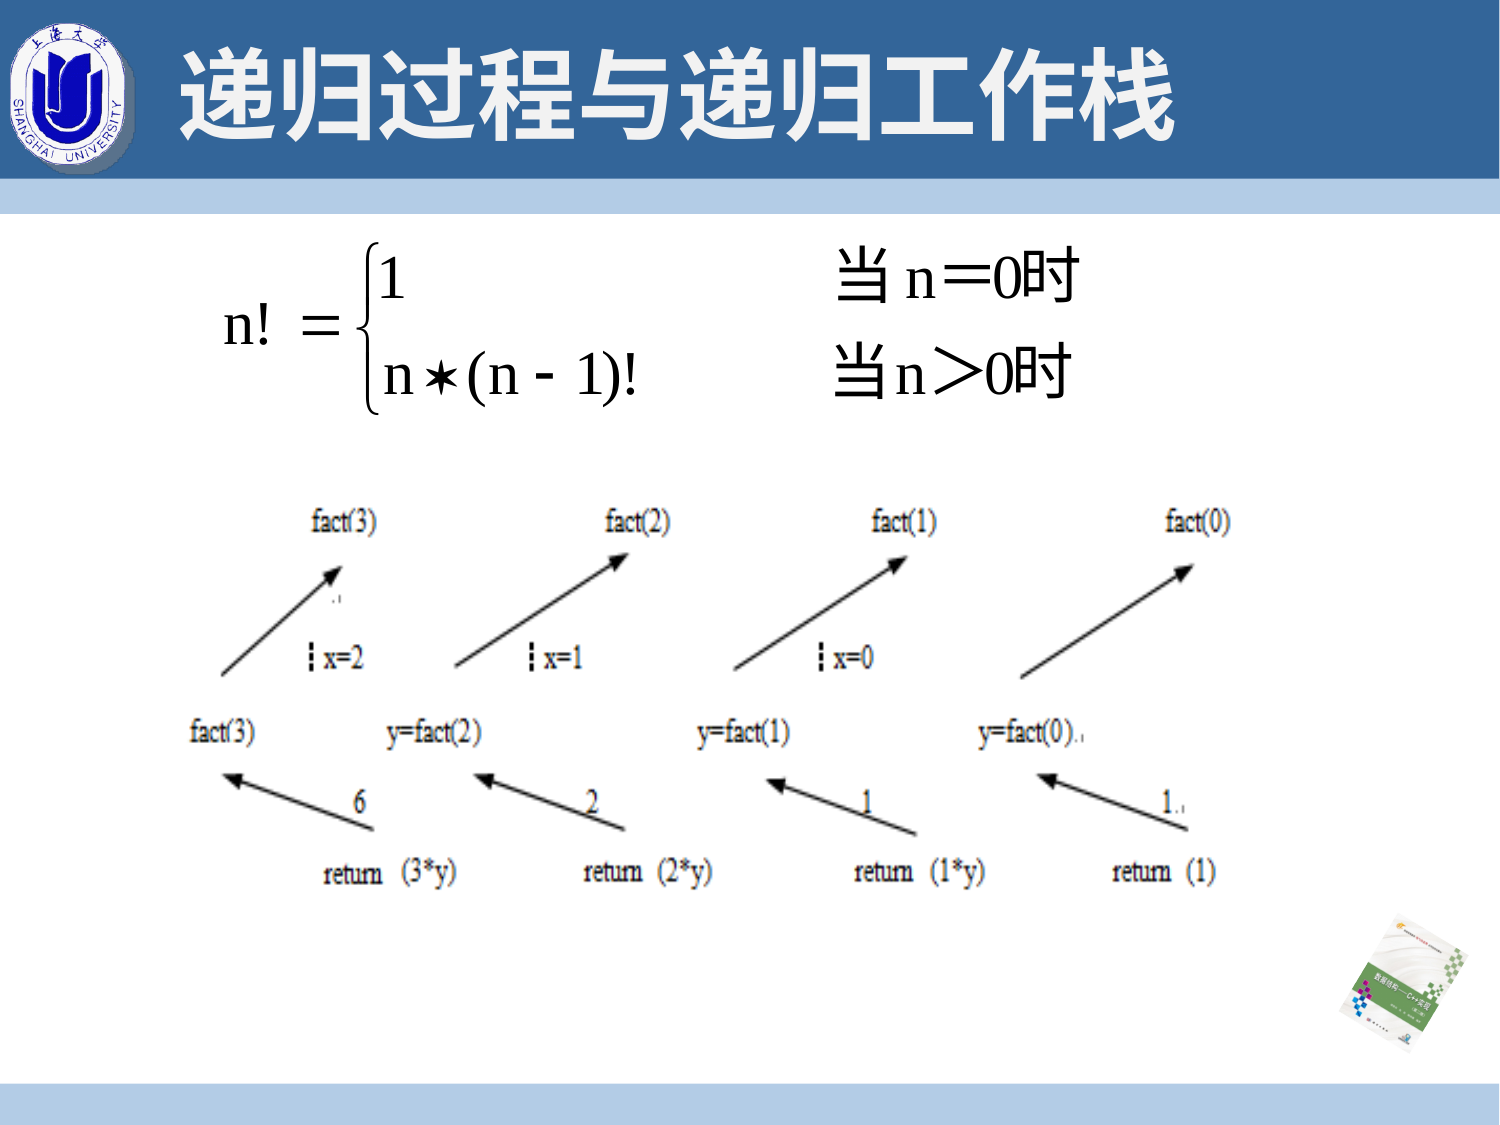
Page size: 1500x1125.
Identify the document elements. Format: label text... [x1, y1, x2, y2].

picture [1339, 913, 1468, 1053]
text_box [212, 225, 1094, 433]
picture [4, 17, 128, 176]
title 递归过程与递归工作栈 [162, 23, 1436, 161]
picture [165, 467, 1235, 898]
